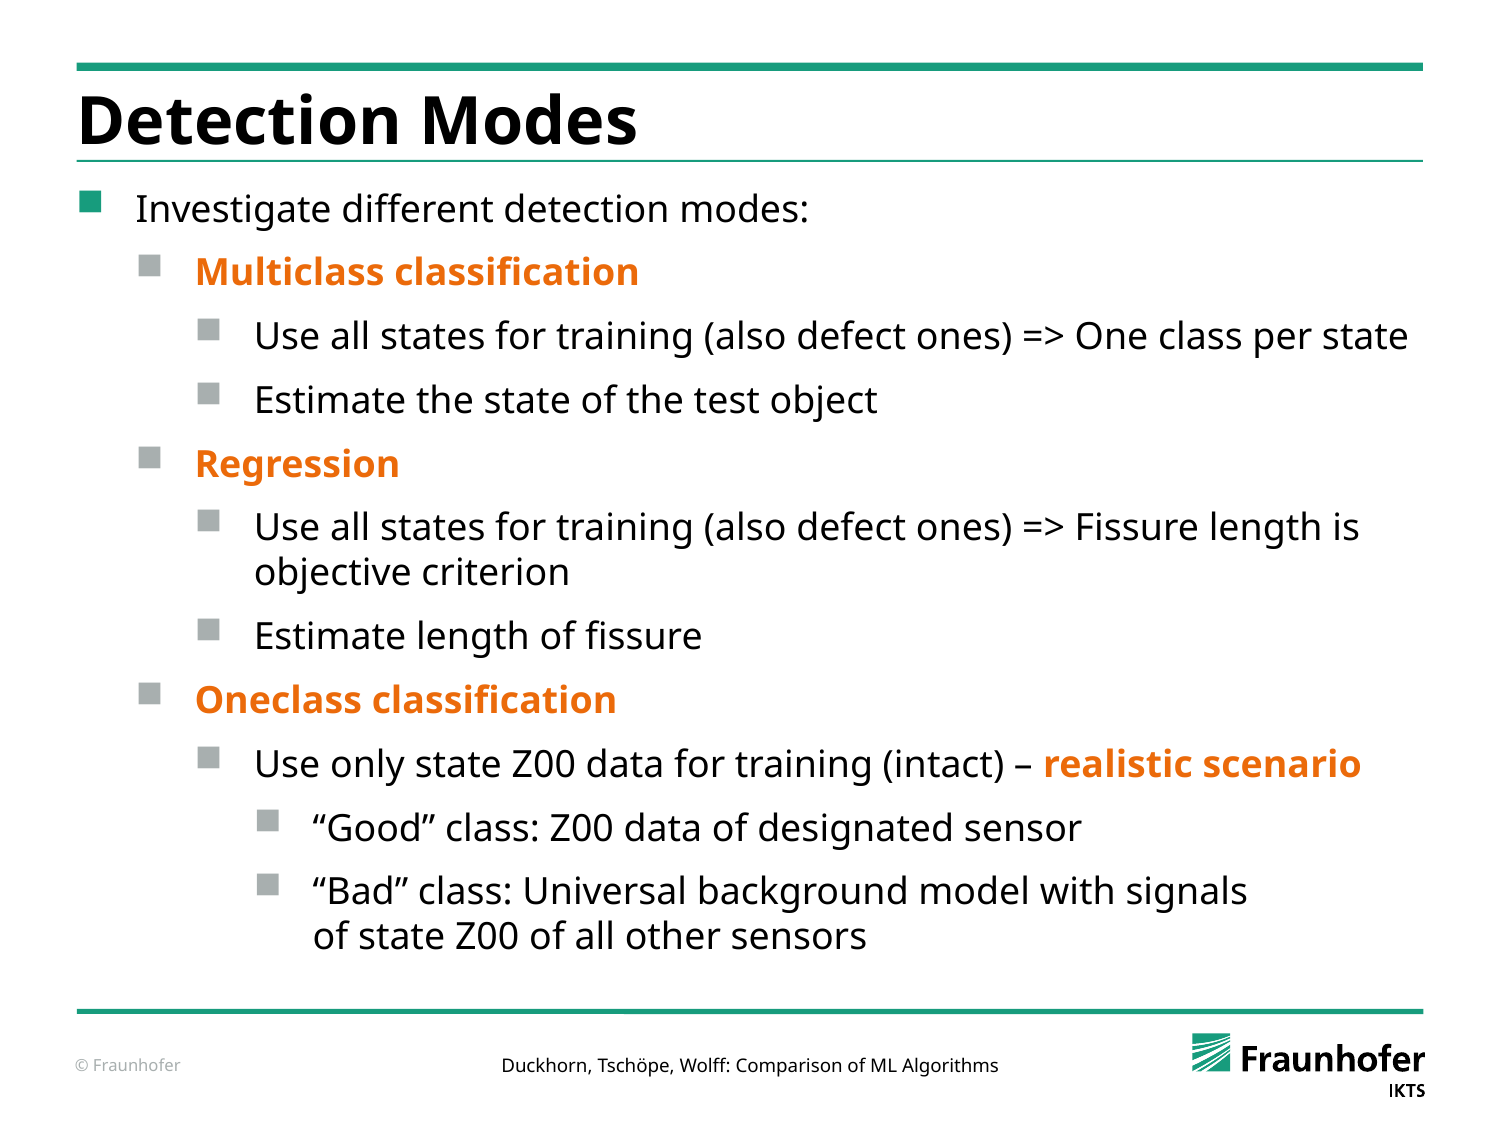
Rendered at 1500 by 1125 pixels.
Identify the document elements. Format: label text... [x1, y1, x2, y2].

list Investigate different detection modes: Multiclass classification Use all states for training (also defect ones) => One class per state Estimate the state of the test object Regression Use all states for training (also defect ones) => Fissure length is objective criterion Estimate length of fissure Oneclass classification Use only state Z00 data for training (intact) – realistic scenario “Good” class: Z00 data of designated sensor “Bad” class: Universal background model with signals of state Z00 of all other sensors [76, 184, 1424, 988]
title Detection Modes [76, 78, 1423, 150]
